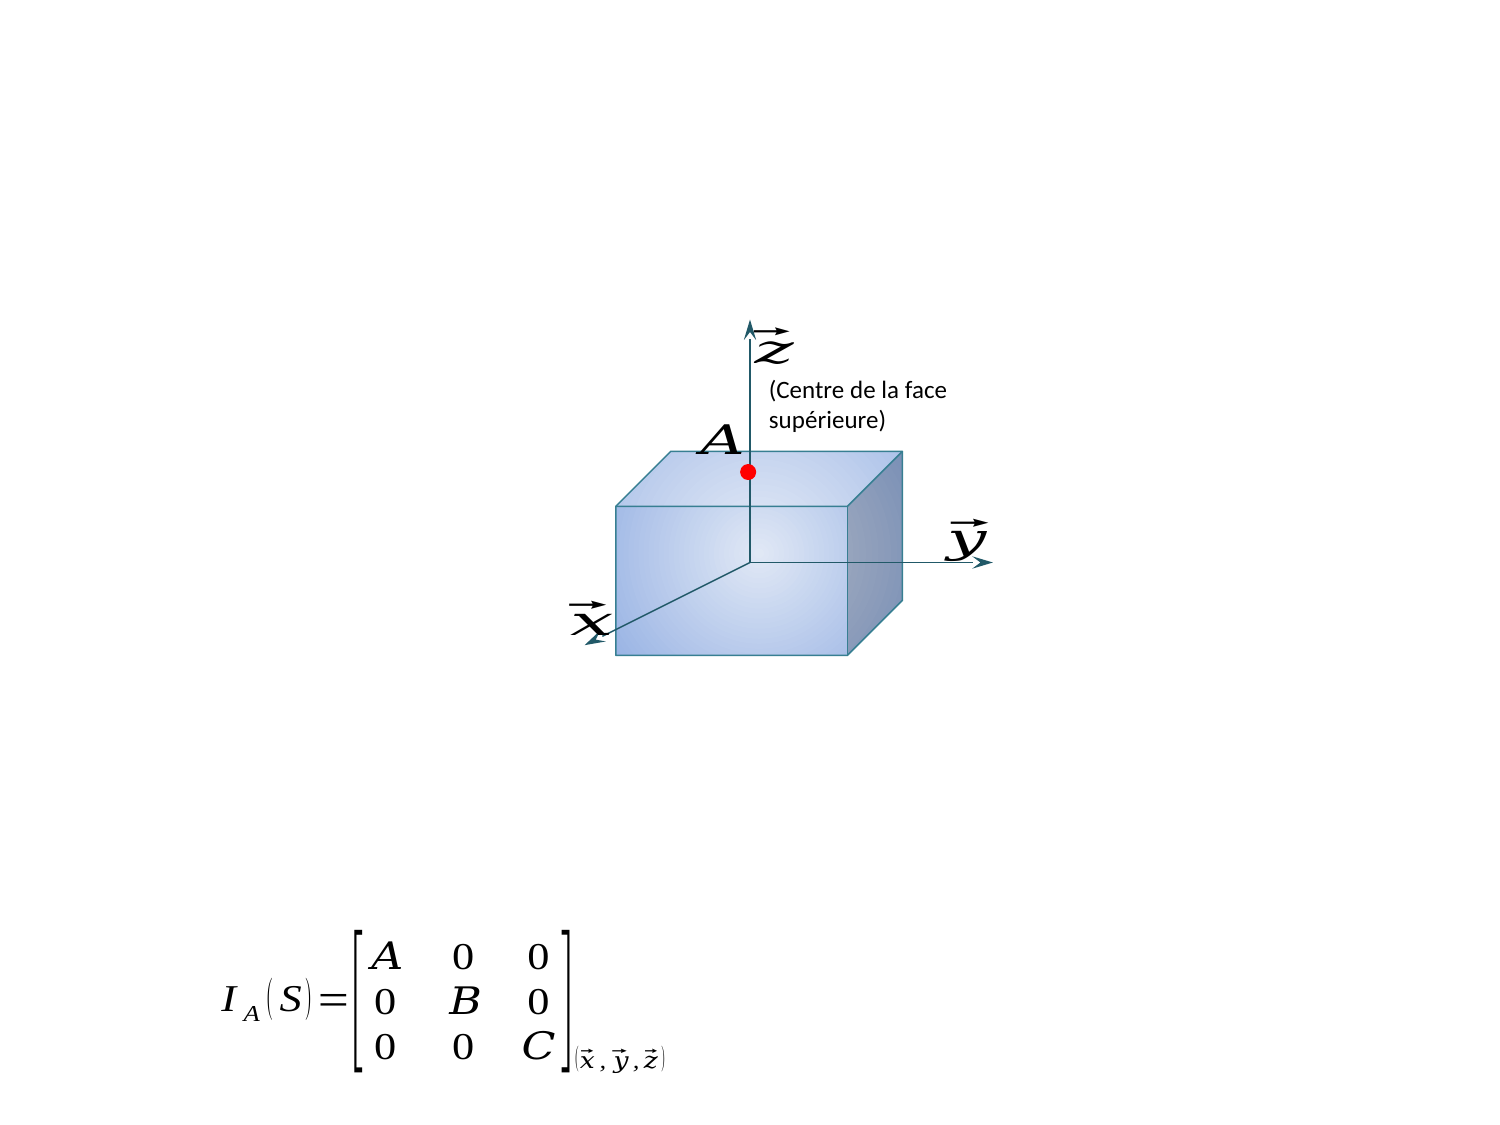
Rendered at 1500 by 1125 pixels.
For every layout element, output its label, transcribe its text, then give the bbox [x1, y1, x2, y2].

text_box [740, 464, 745, 480]
text_box [613, 563, 867, 658]
text_box [876, 449, 905, 562]
text_box [613, 449, 745, 560]
text_box [876, 563, 905, 630]
text_box [754, 483, 867, 562]
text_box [584, 562, 751, 646]
text_box (Centre de la face supérieure) [754, 365, 968, 441]
text_box [754, 449, 867, 454]
